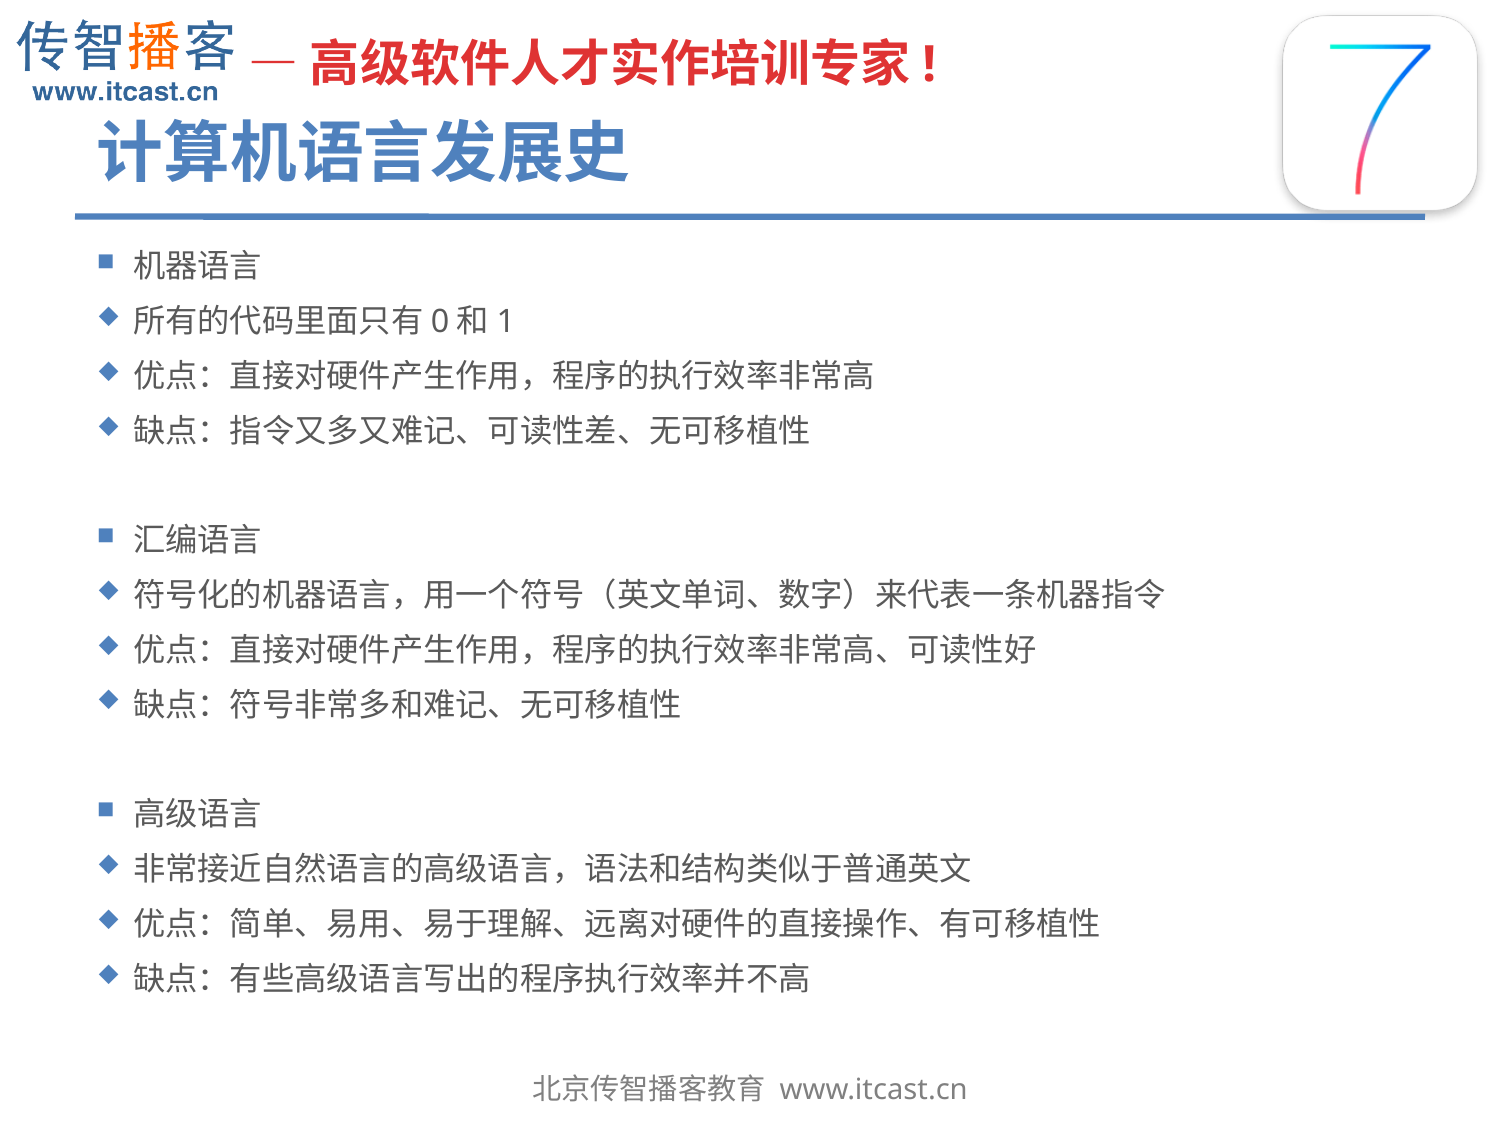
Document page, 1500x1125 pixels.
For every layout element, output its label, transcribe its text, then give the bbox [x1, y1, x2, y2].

picture [16, 19, 234, 101]
title 计算机语言发展史 [81, 102, 1416, 237]
picture [1163, 0, 1500, 263]
list 机器语言 所有的代码里面只有0和1 优点：直接对硬件产生作用，程序的执行效率非常高 缺点：指令又多又难记、可读性差、无可移植性 汇编语言 符号化的机器语言，用一个符号（英文单词、数字）来代表一条机器指令 优点：直接对硬件产生作用，程序的执行效率非常高、可读性好 缺点：符号非常多和难记、无可移植性 高级语言 非常接近自然语言的高级语言，语法和结构类似于普通英文 优点：简单、易用、易于理解、远离对硬件的直接操作、有可移植性 缺点：有些高级语言写出的程序执行效率并不高 [81, 237, 1416, 1005]
